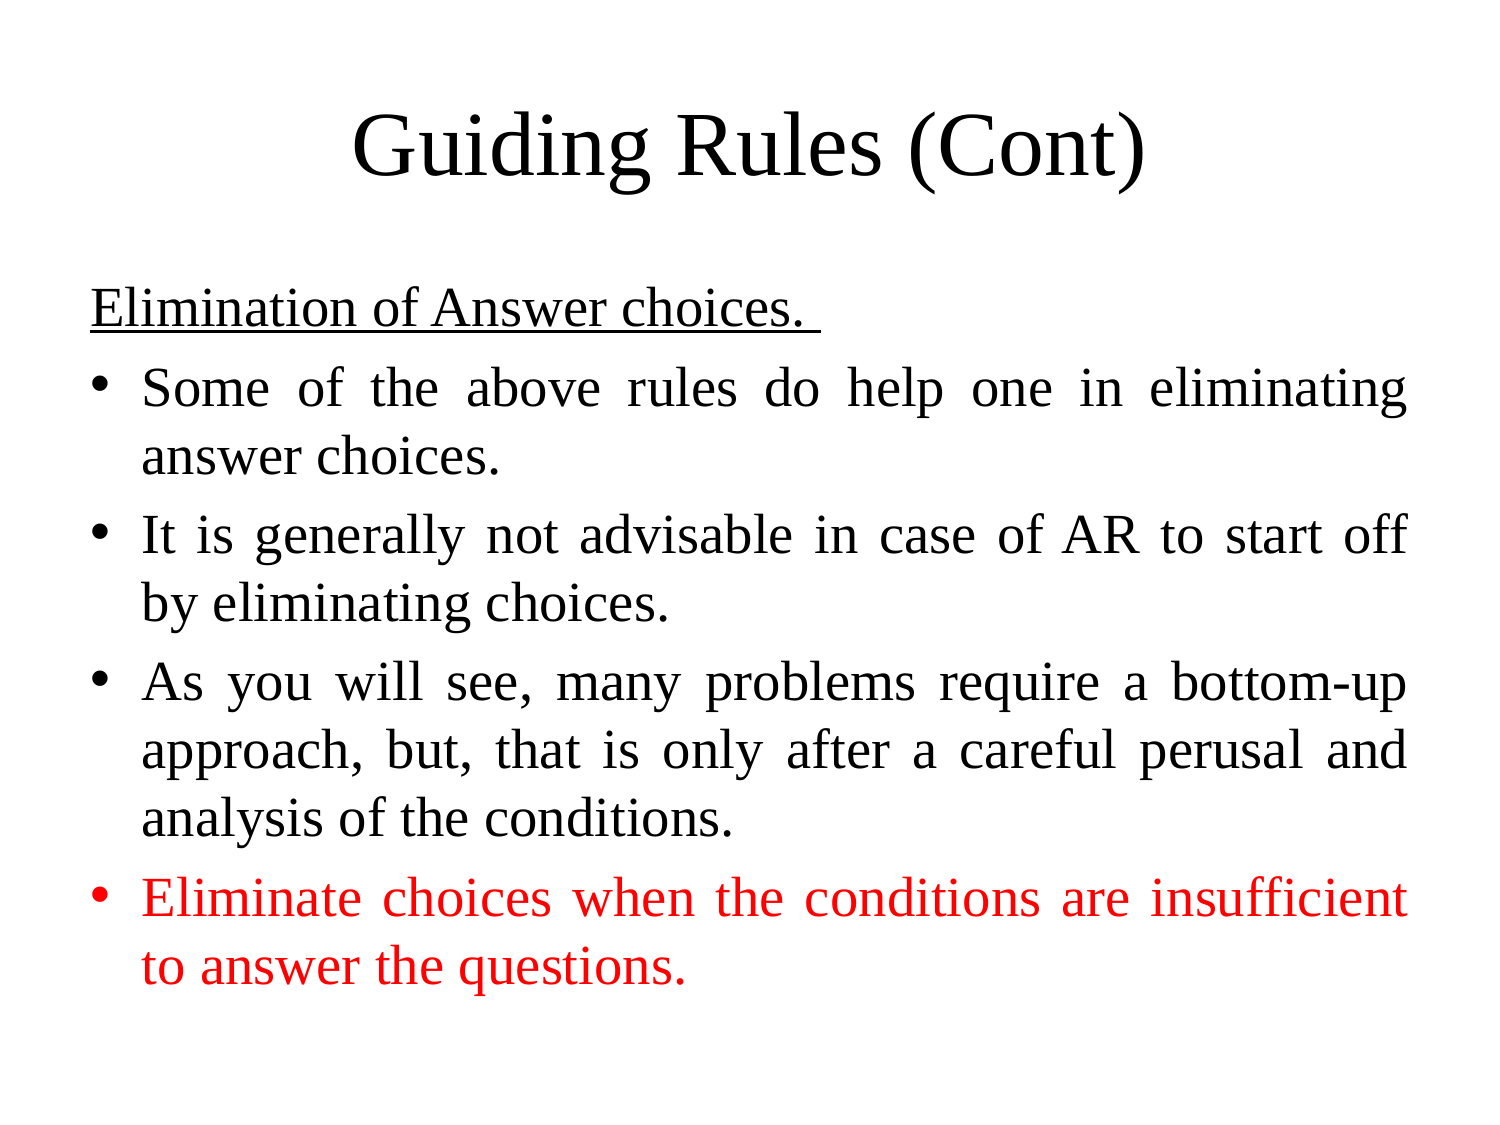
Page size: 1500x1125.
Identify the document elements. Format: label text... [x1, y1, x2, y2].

list Elimination of Answer choices. Some of the above rules do help one in eliminating answer choices. It is generally not advisable in case of AR to start off by eliminating choices. As you will see, many problems require a bottom-up approach, but, that is only after a careful perusal and analysis of the conditions. Eliminate choices when the conditions are insufficient to answer the questions. [75, 262, 1425, 1005]
title Guiding Rules (Cont) [75, 45, 1425, 233]
